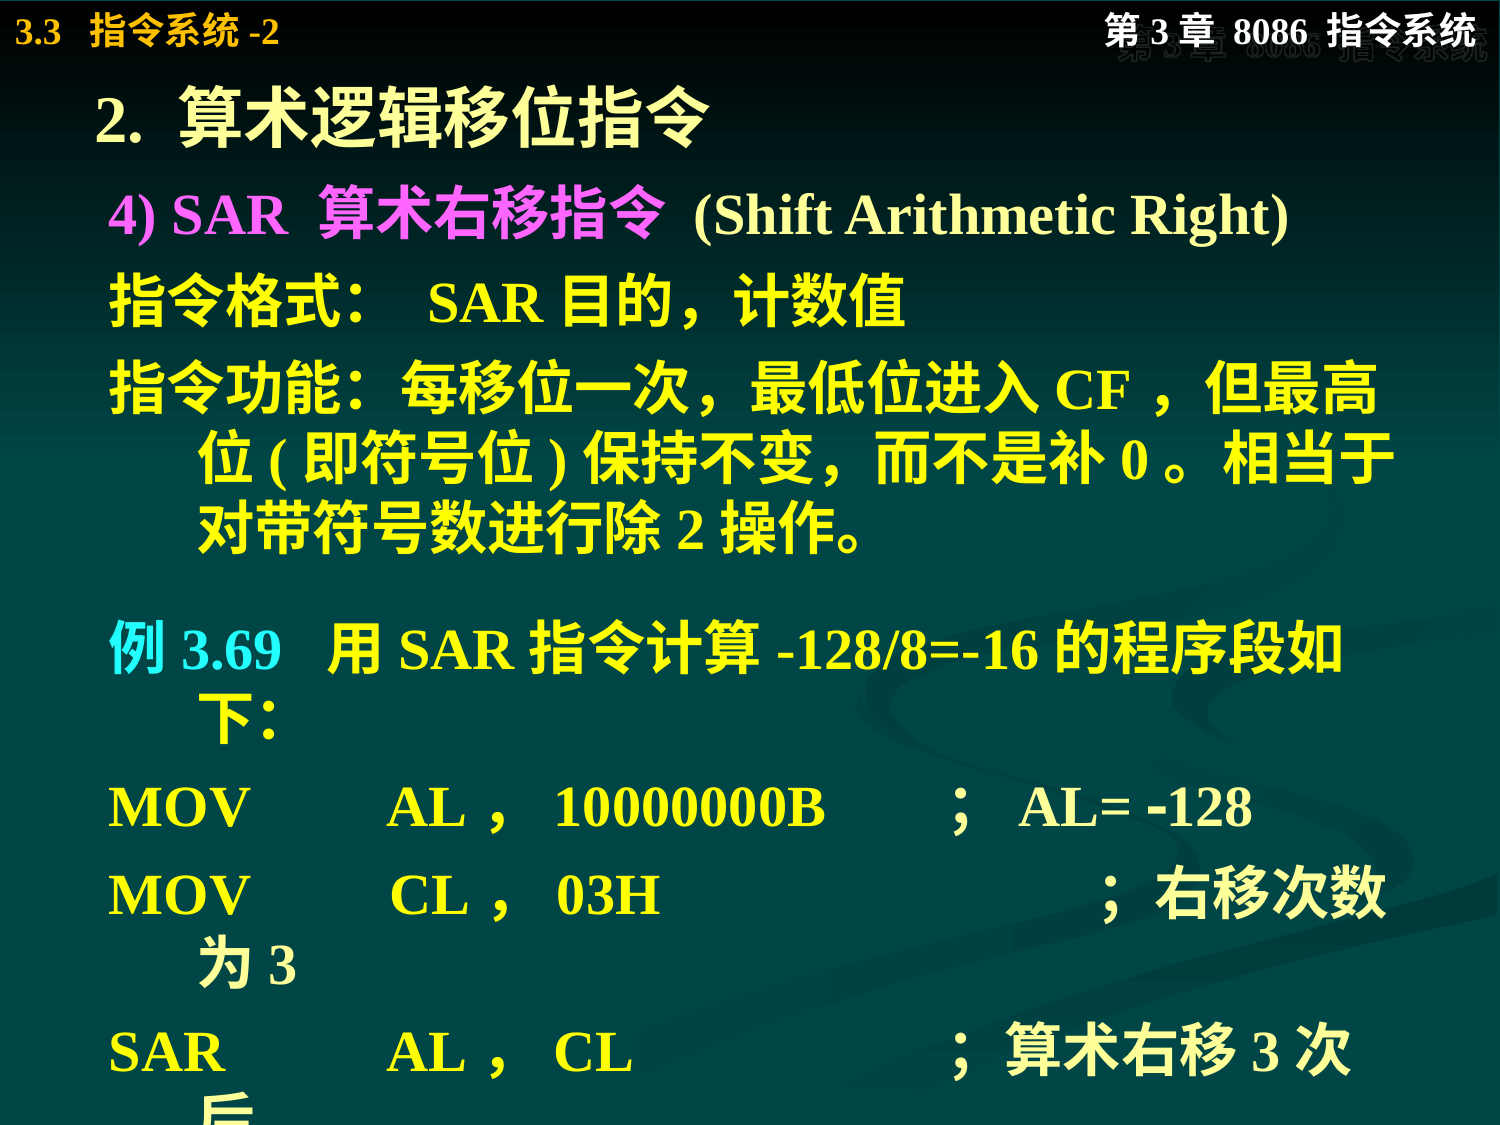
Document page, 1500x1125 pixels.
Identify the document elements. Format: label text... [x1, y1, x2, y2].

list 4) SAR 算术右移指令 (Shift Arithmetic Right) 指令格式： SAR目的，计数值 指令功能：每移位一次，最低位进入CF，但最高位(即符号位)保持不变，而不是补0。相当于对带符号数进行除2操作。 例3.69 用SAR指令计算-128/8=-16的程序段如下： MOV AL，10000000B ；AL= 128 MOV CL，03H ；右移次数为3 SAR AL，CL ；算术右移3次后， ；AL=0F0H= 16 [93, 168, 1437, 1065]
title 2. 算术逻辑移位指令 [78, 60, 1430, 172]
